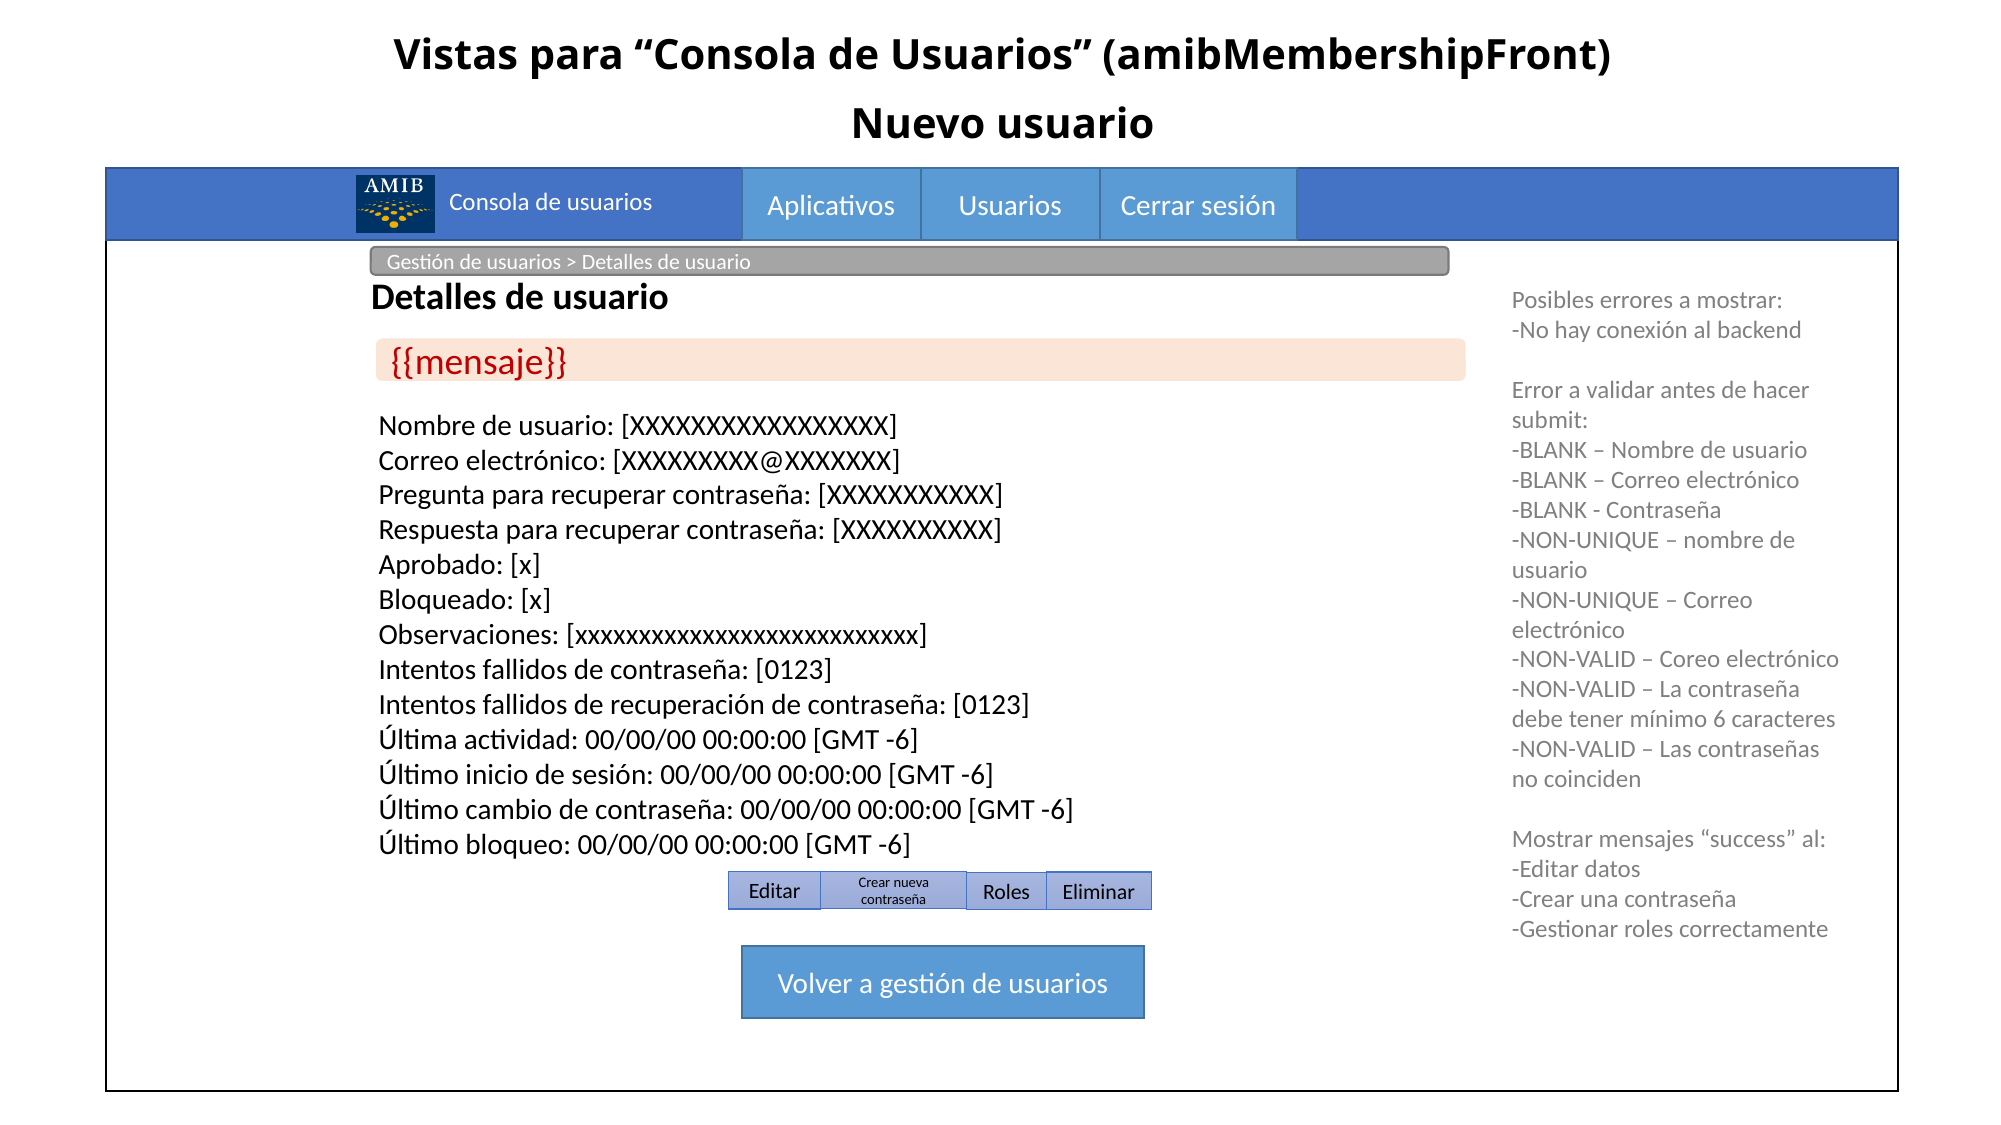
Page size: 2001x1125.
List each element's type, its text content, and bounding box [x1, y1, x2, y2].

text_box Vistas para “Consola de Usuarios” (amibMembershipFront) [252, 26, 1753, 86]
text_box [106, 167, 1898, 1091]
text_box Nuevo usuario [252, 95, 1753, 156]
